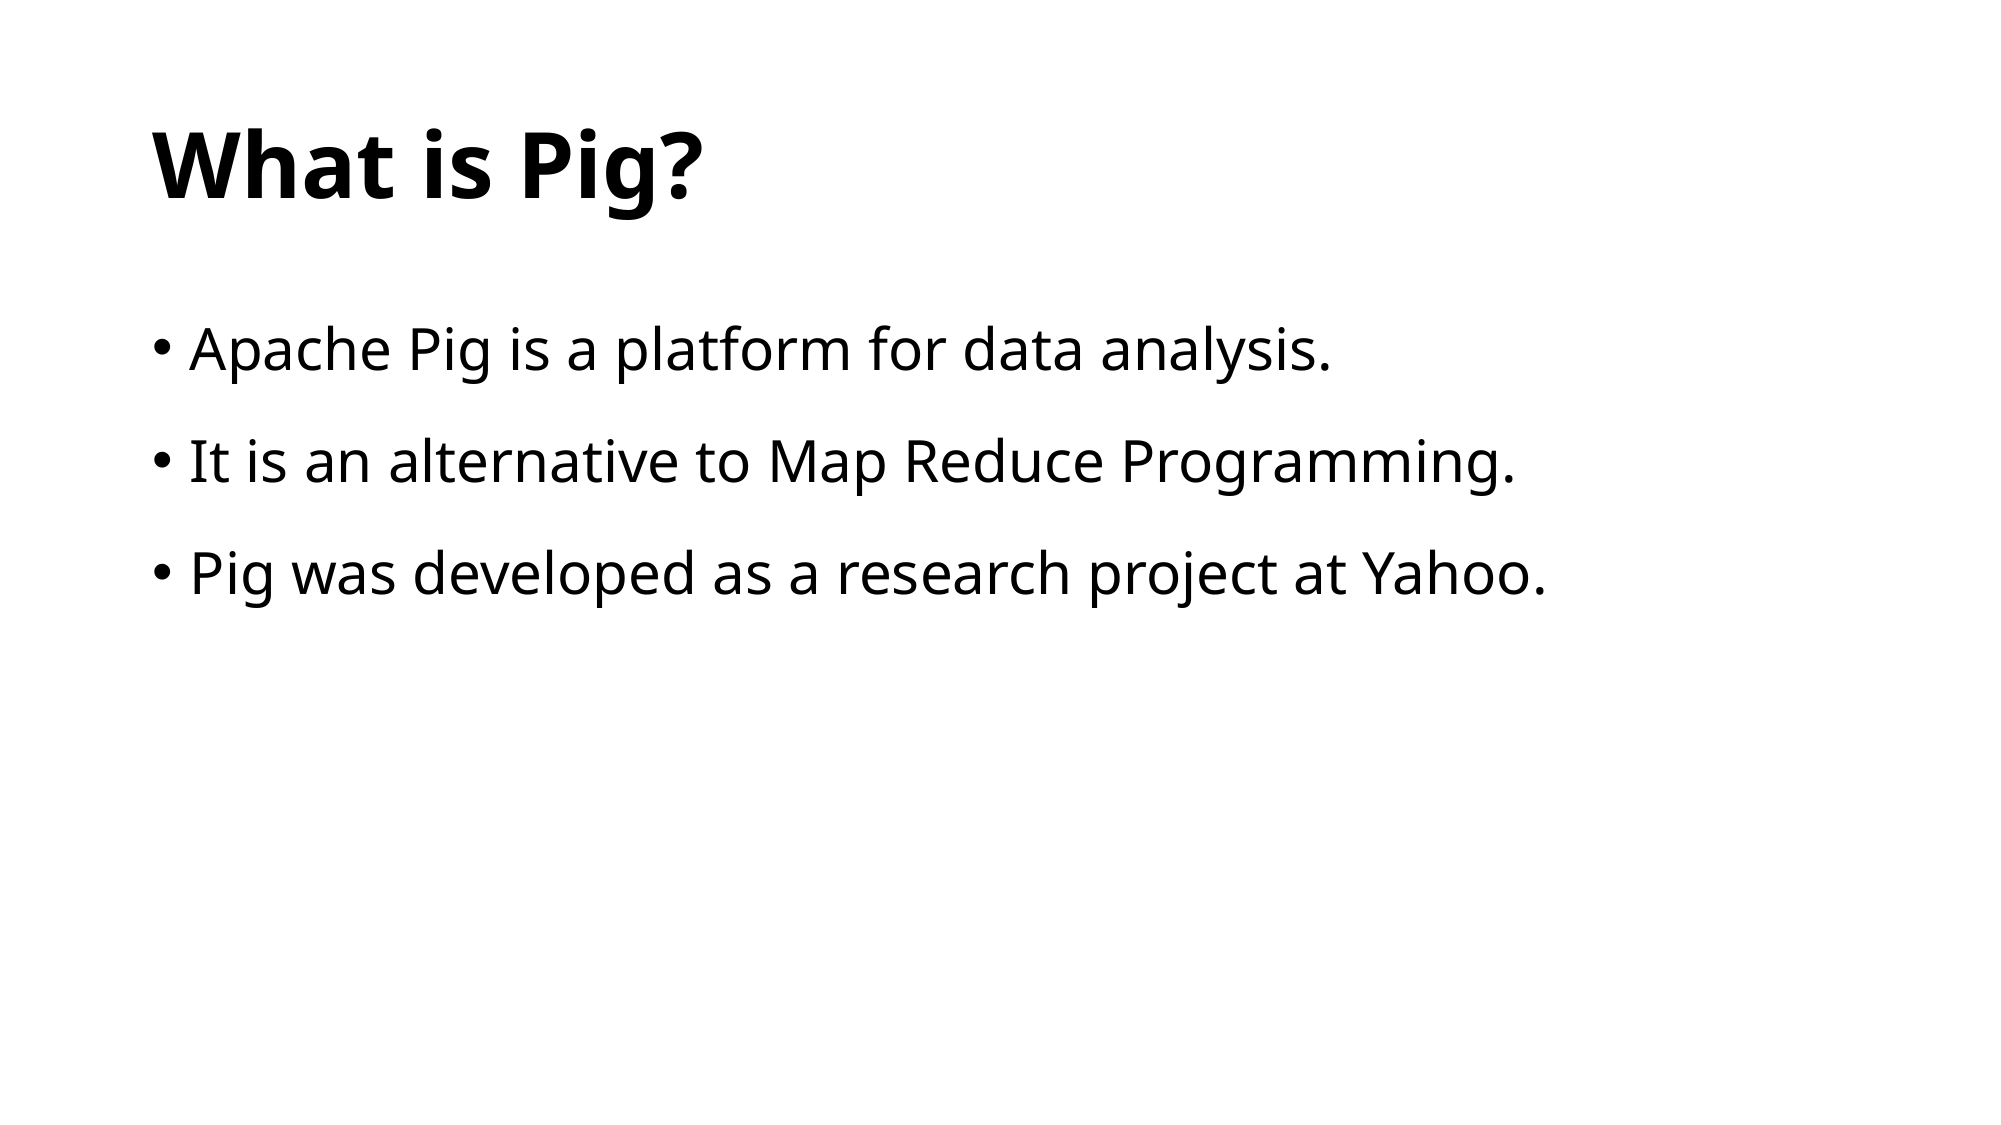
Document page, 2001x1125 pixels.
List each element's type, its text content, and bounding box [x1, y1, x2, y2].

title What is Pig? [137, 59, 1863, 278]
list Apache Pig is a platform for data analysis. It is an alternative to Map Reduce Programming. Pig was developed as a research project at Yahoo. [137, 299, 1863, 1014]
